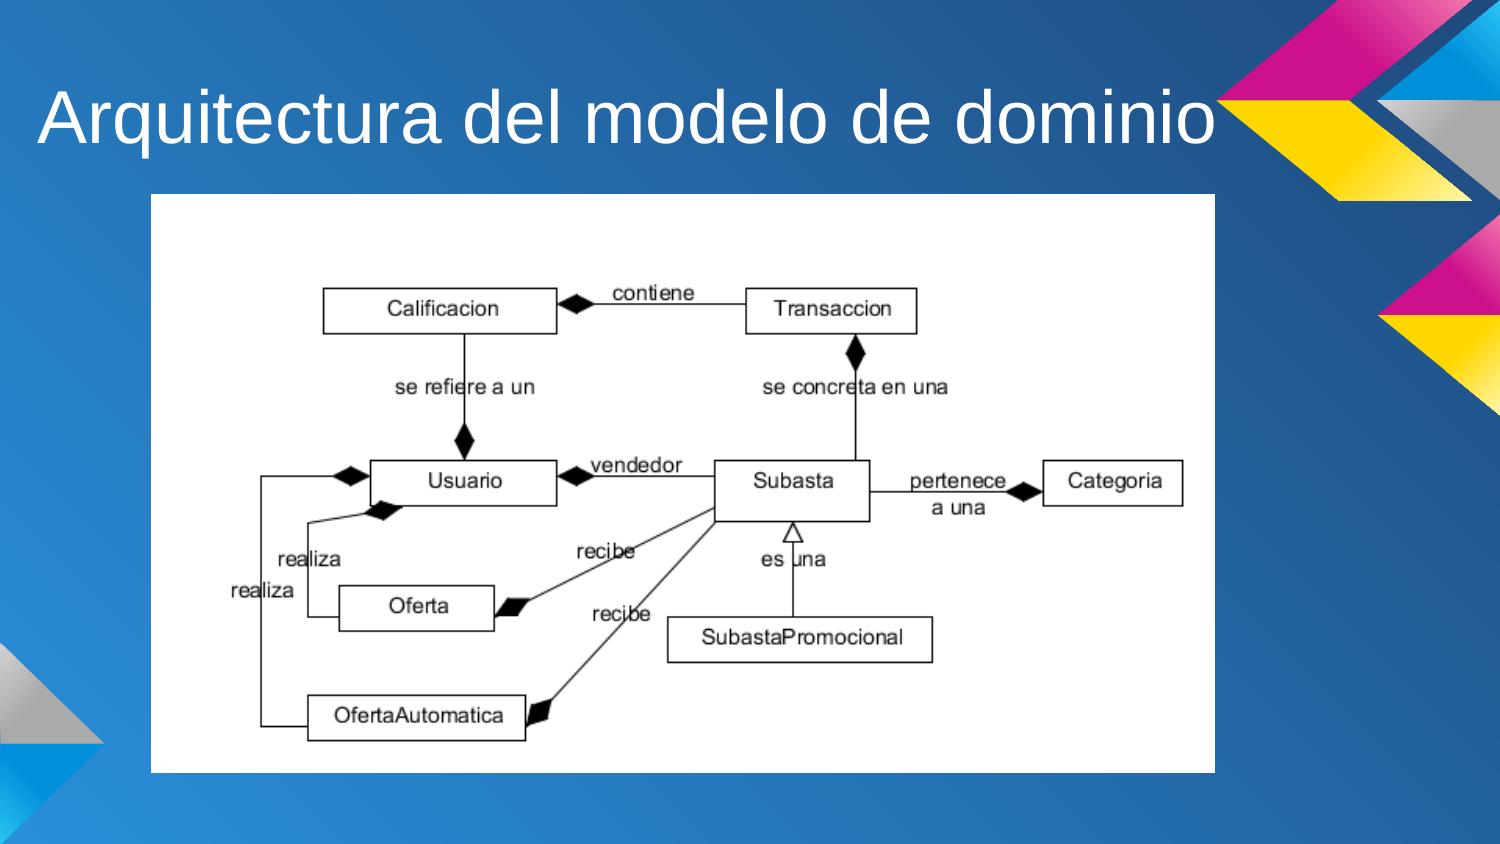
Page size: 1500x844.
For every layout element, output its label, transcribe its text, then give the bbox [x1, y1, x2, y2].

title Arquitectura del modelo de dominio [22, 32, 1246, 174]
picture [151, 193, 1215, 773]
